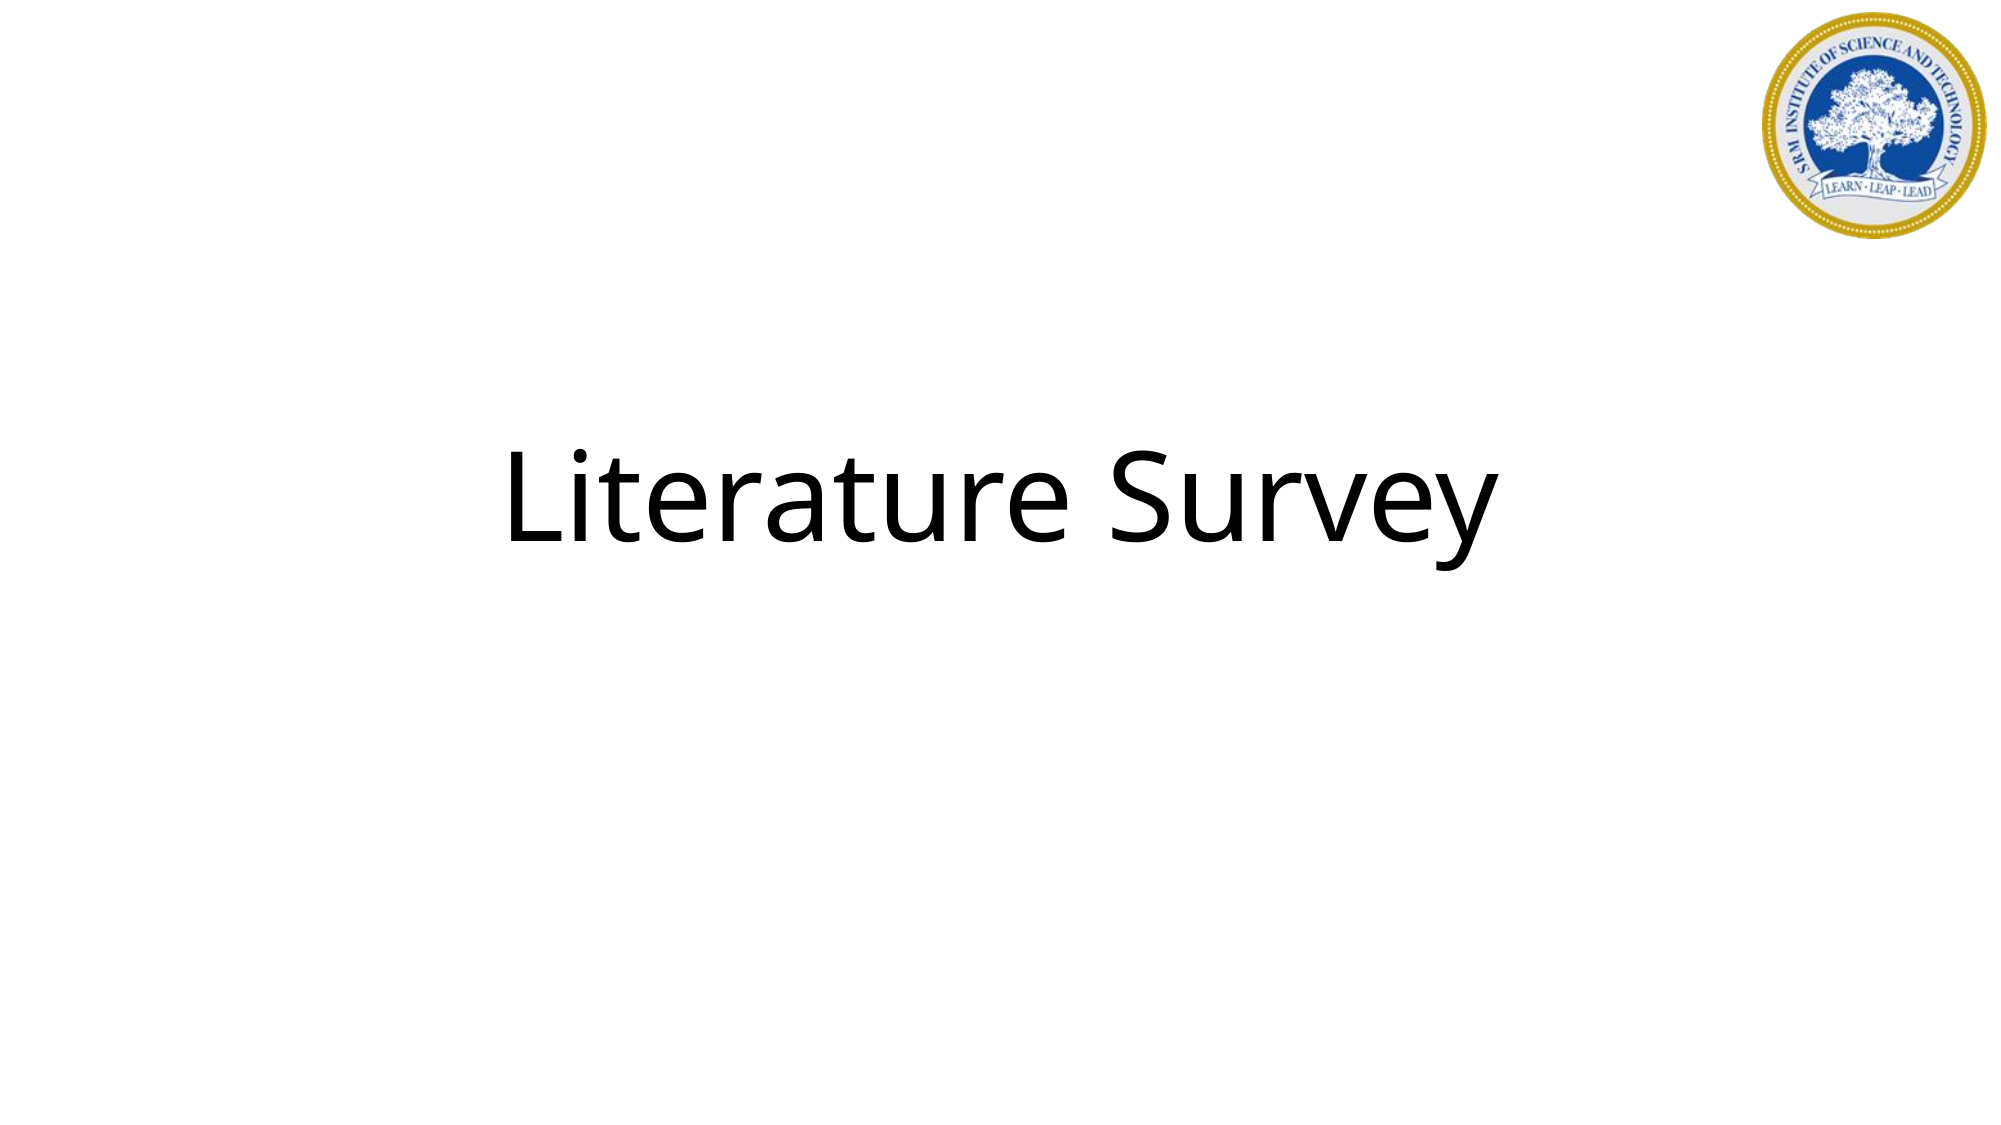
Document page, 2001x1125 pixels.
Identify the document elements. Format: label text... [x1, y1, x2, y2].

title Literature Survey [249, 184, 1750, 576]
picture [1762, 12, 1987, 239]
